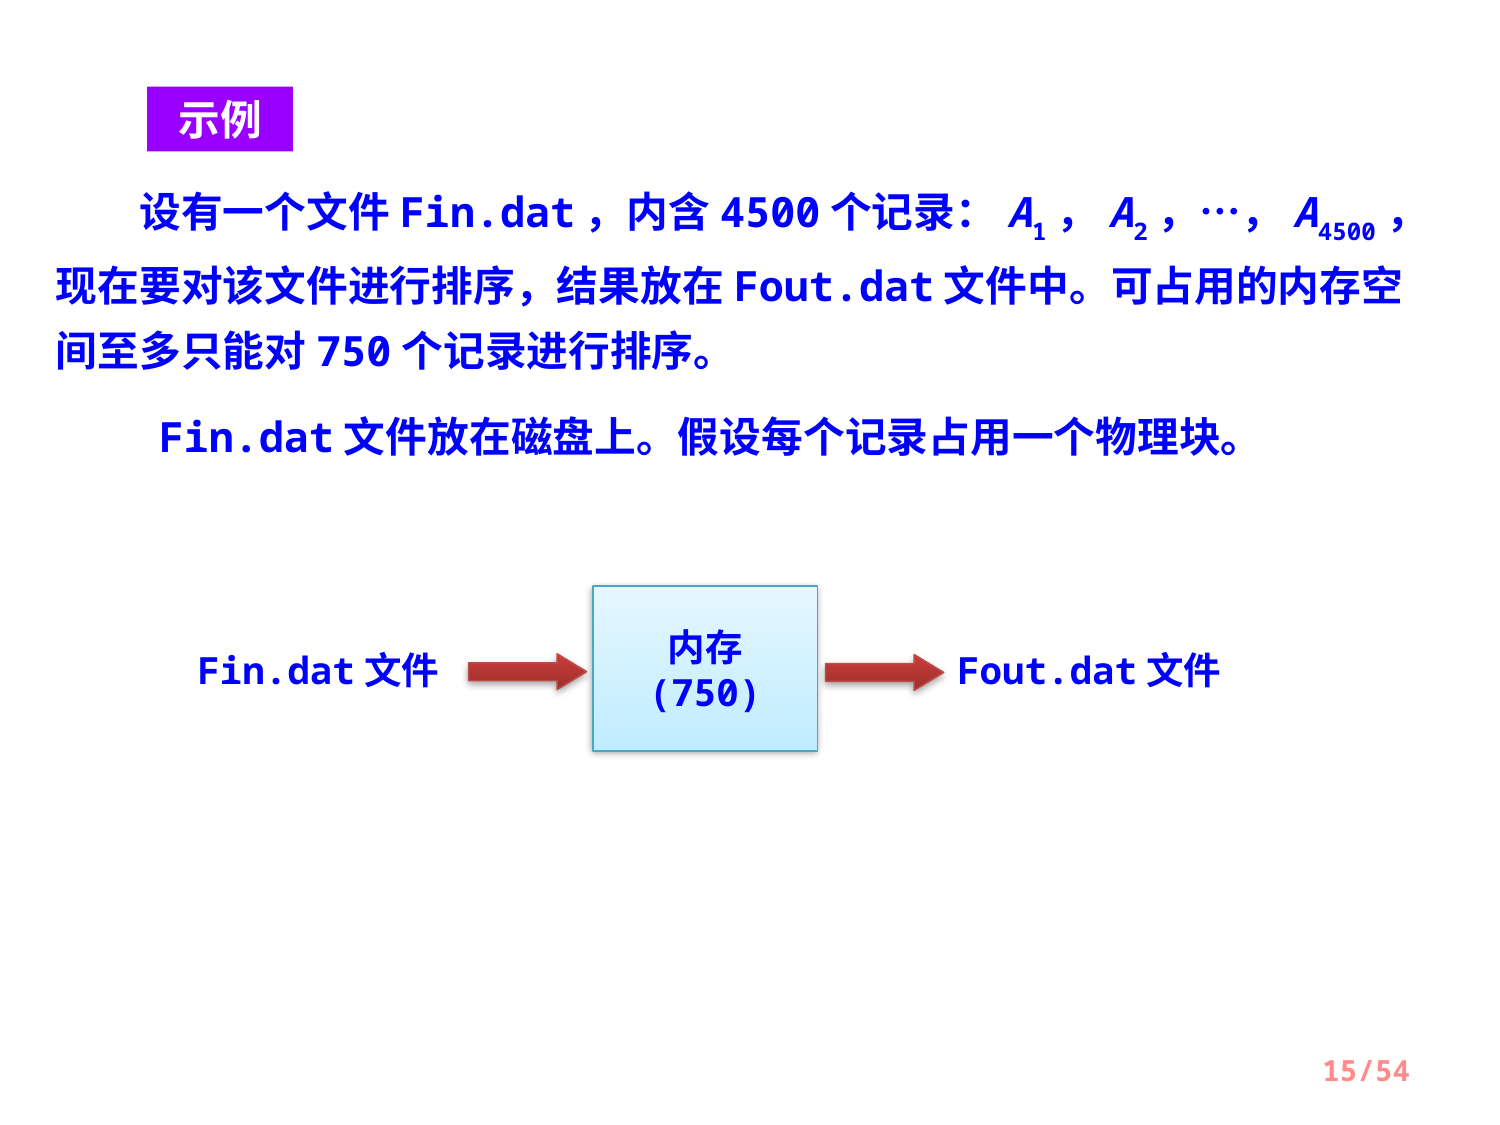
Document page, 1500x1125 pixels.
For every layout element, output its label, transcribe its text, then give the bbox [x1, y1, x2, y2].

text_box 示例 [147, 86, 293, 152]
text_box Fout.dat文件 [948, 639, 1243, 700]
text_box Fin.dat文件 [163, 639, 463, 700]
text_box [468, 585, 944, 752]
slide_number 15/54 [1074, 1042, 1425, 1103]
text_box 设有一个文件Fin.dat，内含4500个记录：A1，A2，…，A4500，现在要对该文件进行排序，结果放在Fout.dat文件中。可占用的内存空间至多只能对750个记录进行排序。 Fin.dat文件放在磁盘上。假设每个记录占用一个物理块。 [41, 160, 1459, 469]
